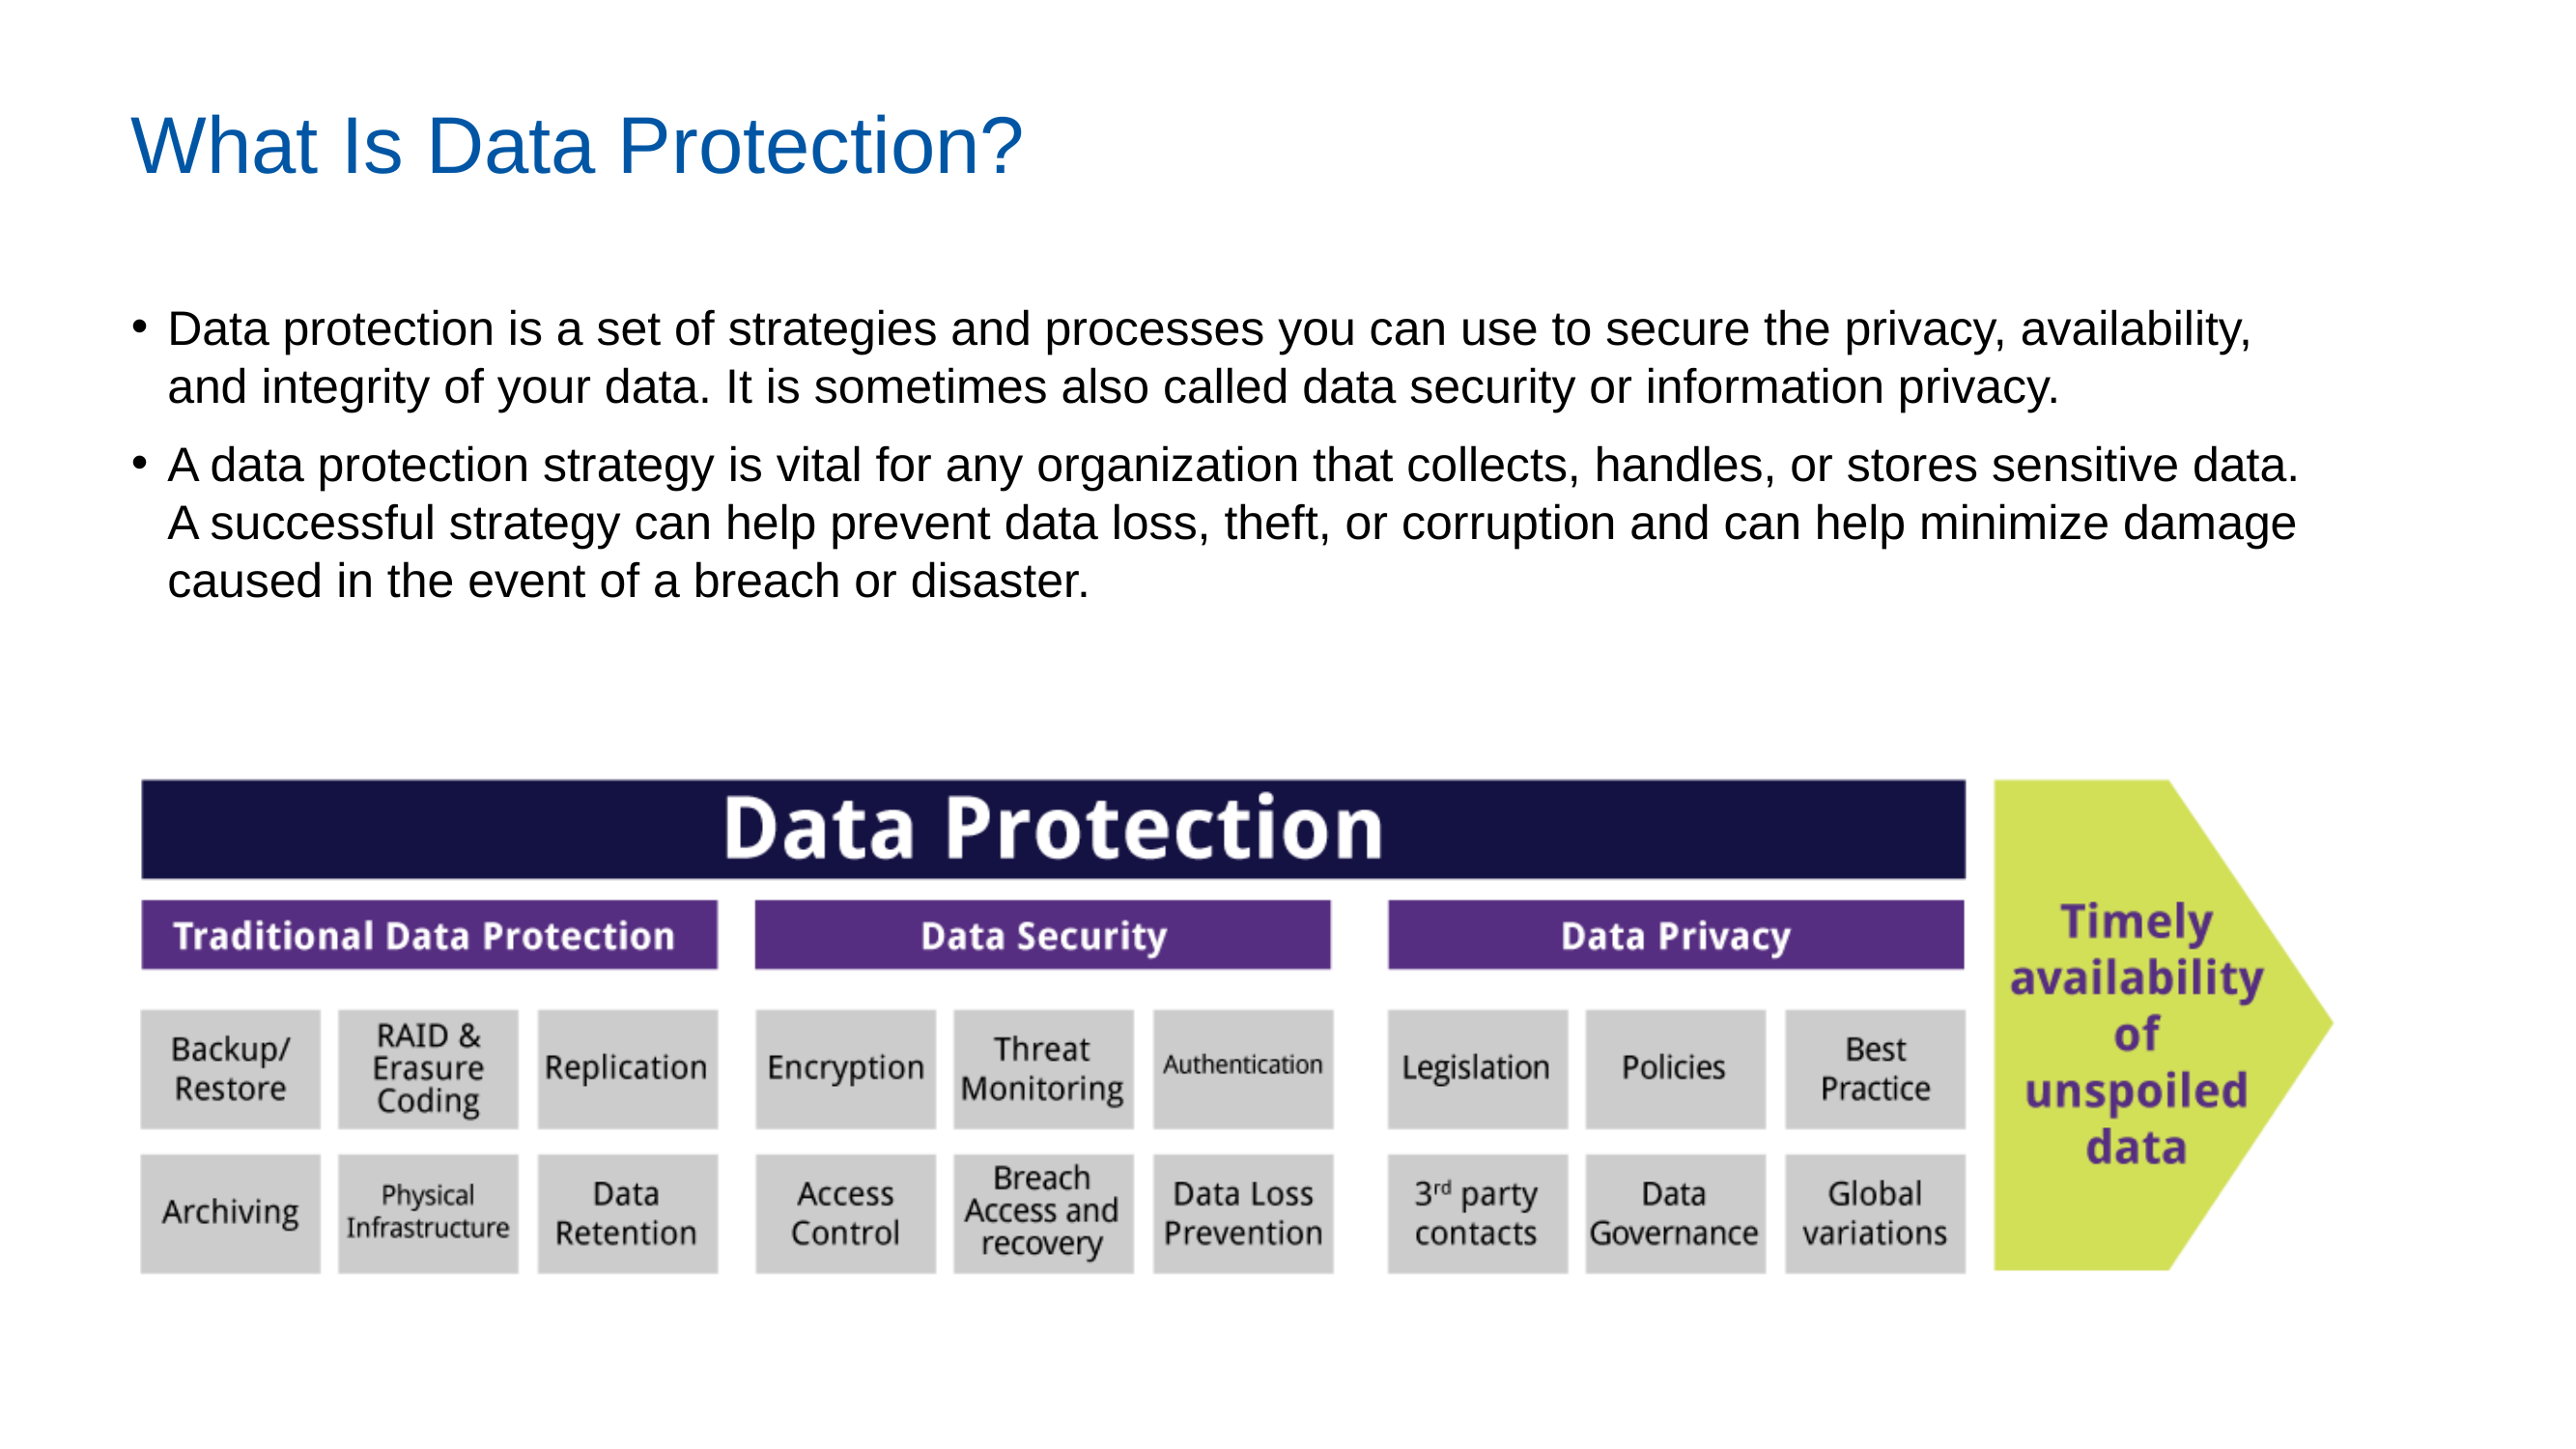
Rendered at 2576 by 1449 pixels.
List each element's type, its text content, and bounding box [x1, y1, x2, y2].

list Data protection is a set of strategies and processes you can use to secure the privacy, availability, and integrity of your data. It is sometimes also called data security or information privacy. A data protection strategy is vital for any organization that collects, handles, or stores sensitive data. A successful strategy can help prevent data loss, theft, or corruption and can help minimize damage caused in the event of a breach or disaster. [116, 290, 2338, 640]
picture [140, 724, 2338, 1321]
title What Is Data Protection? [116, 90, 2181, 207]
